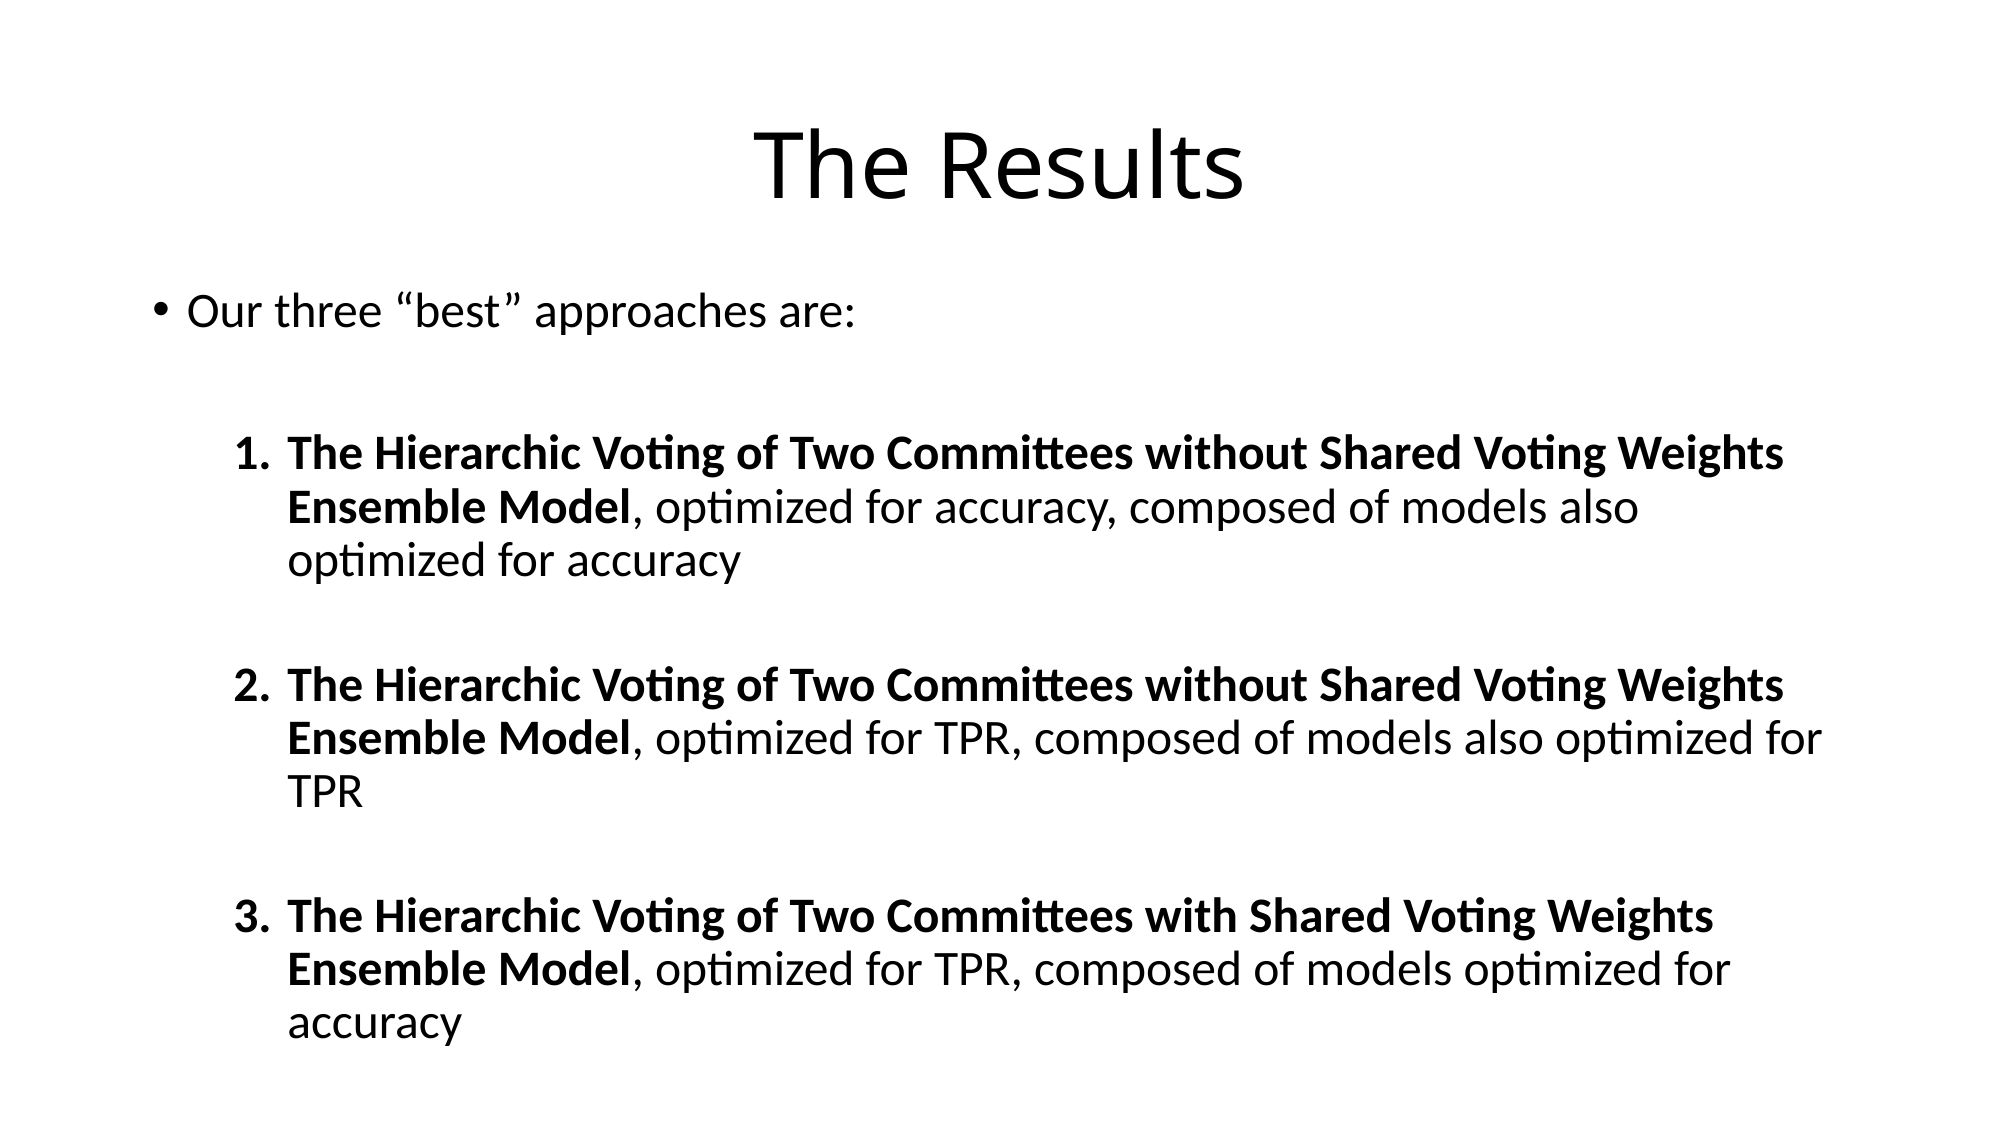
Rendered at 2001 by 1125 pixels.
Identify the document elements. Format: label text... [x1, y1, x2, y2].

list Our three “best” approaches are: The Hierarchic Voting of Two Committees without Shared Voting Weights Ensemble Model, optimized for accuracy, composed of models also optimized for accuracy The Hierarchic Voting of Two Committees without Shared Voting Weights Ensemble Model, optimized for TPR, composed of models also optimized for TPR The Hierarchic Voting of Two Committees with Shared Voting Weights Ensemble Model, optimized for TPR, composed of models optimized for accuracy [137, 277, 1863, 1066]
title The Results [137, 59, 1863, 277]
